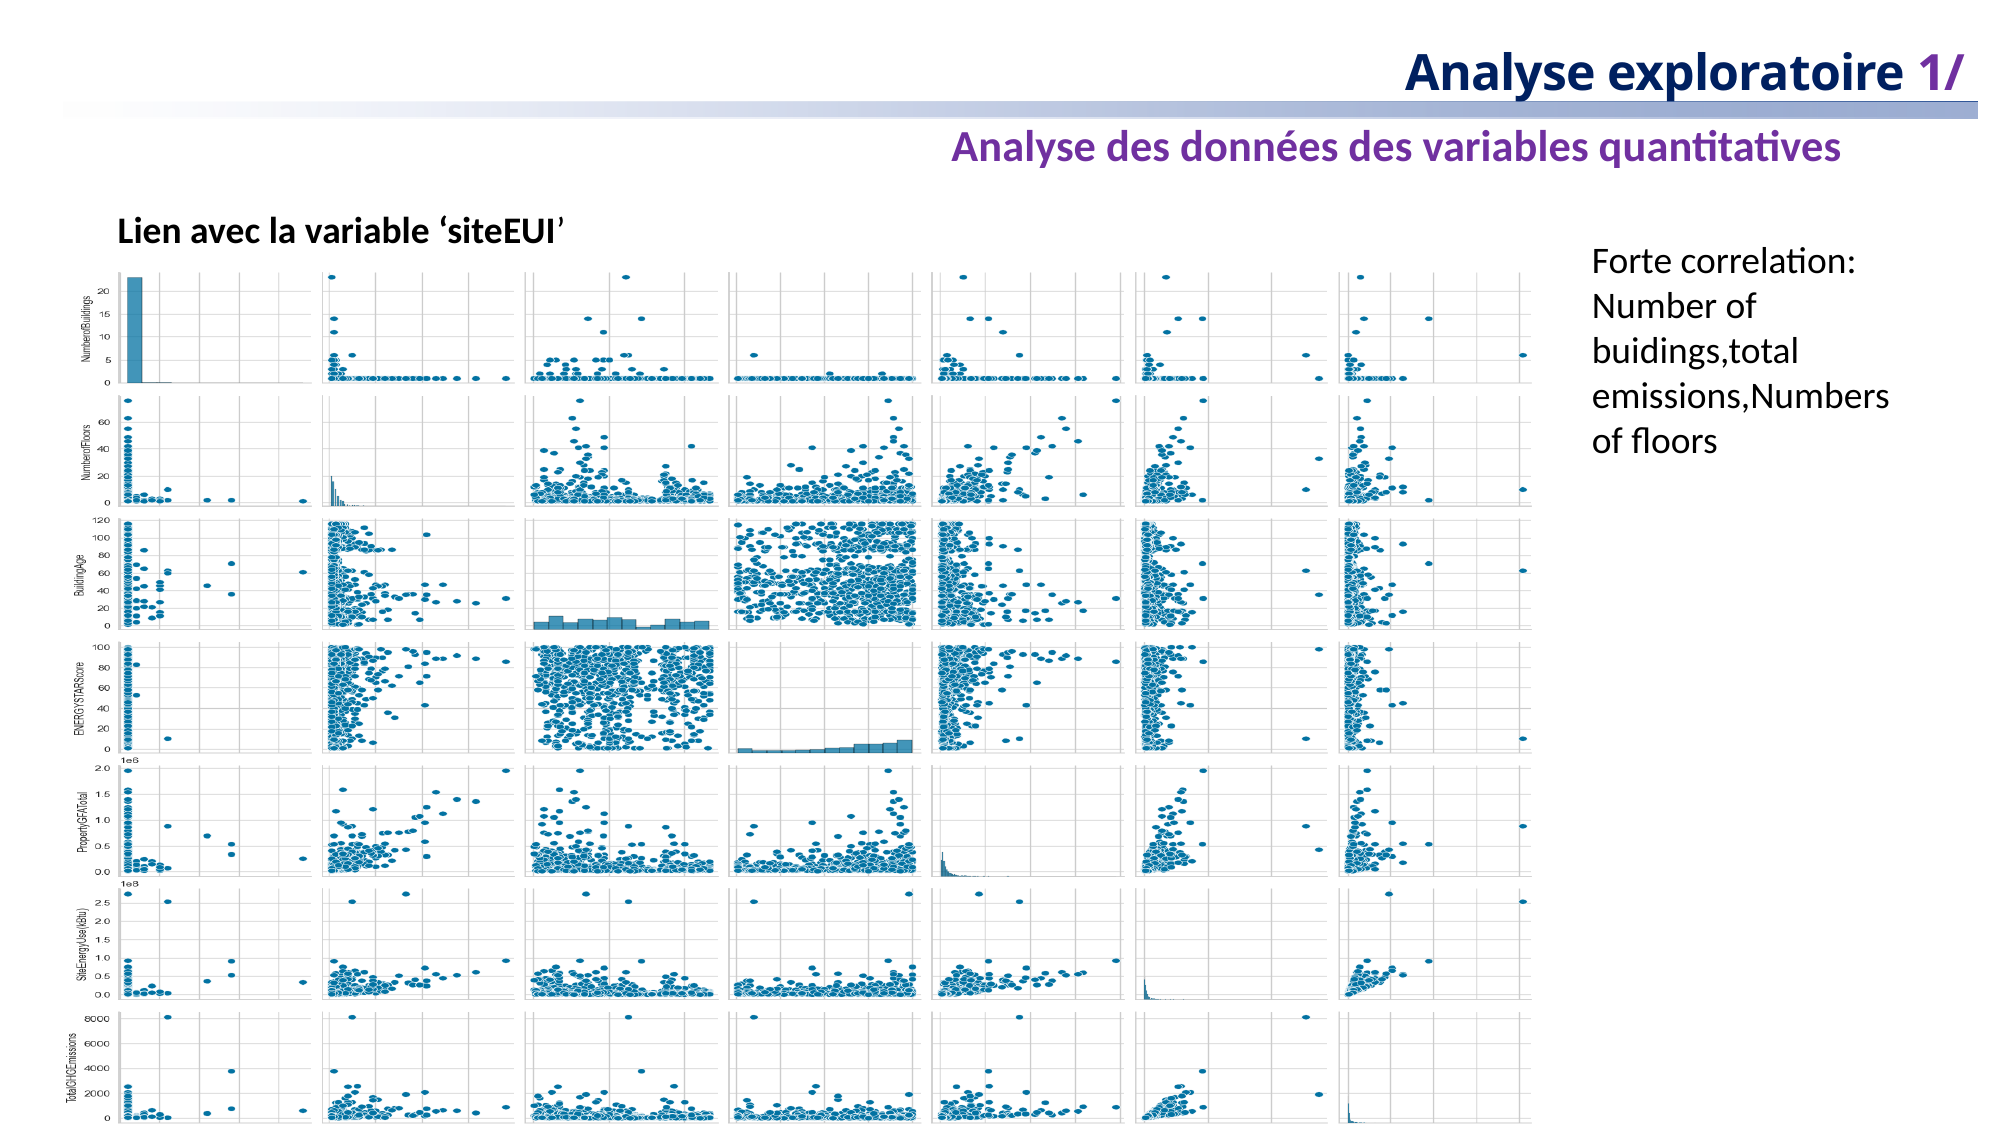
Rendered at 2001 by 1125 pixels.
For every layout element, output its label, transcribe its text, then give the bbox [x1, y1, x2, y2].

text_box Forte correlation: Number of buidings,total emissions,Numbers of floors [1577, 228, 1929, 469]
text_box Lien avec la variable ‘siteEUI’ [102, 198, 614, 259]
picture [58, 267, 1540, 1125]
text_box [58, 46, 1978, 171]
